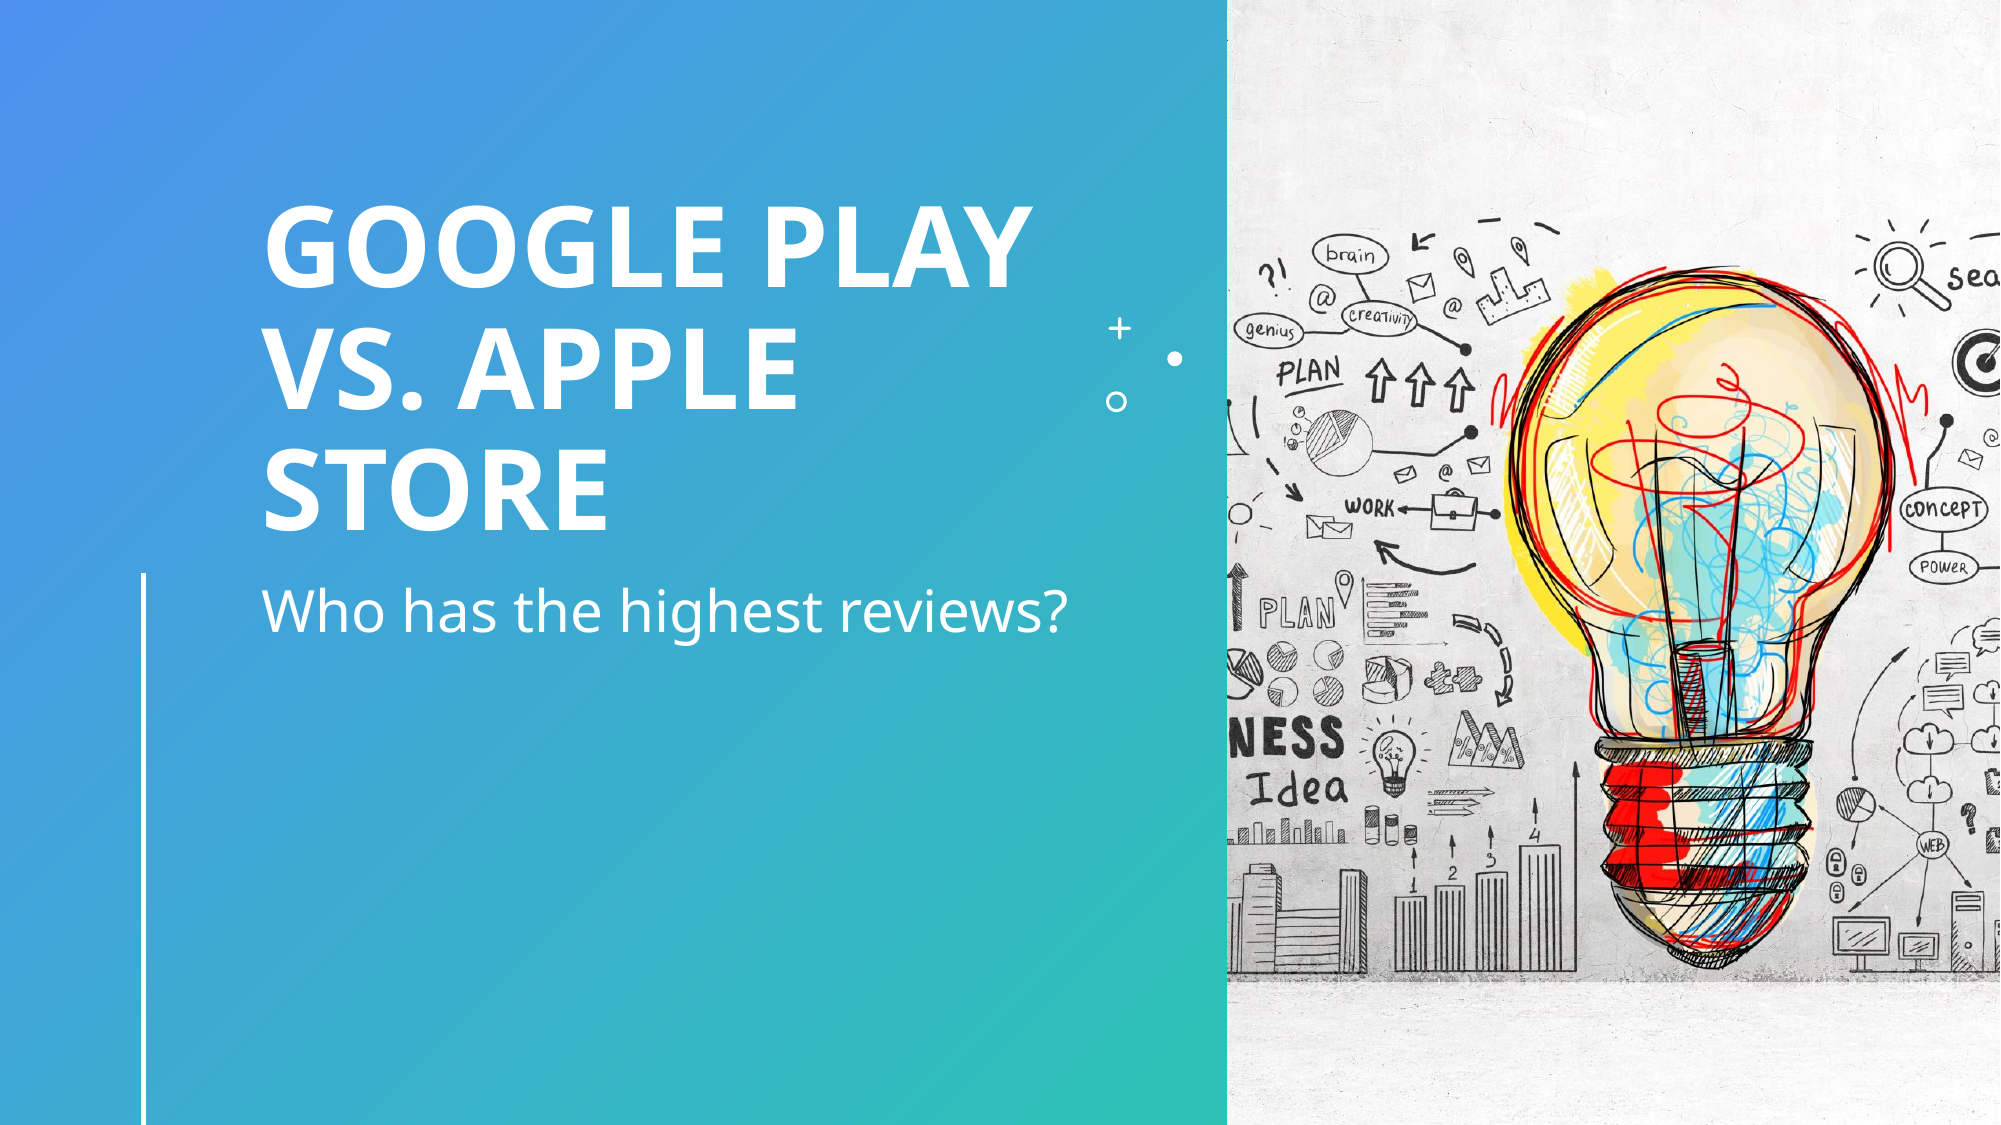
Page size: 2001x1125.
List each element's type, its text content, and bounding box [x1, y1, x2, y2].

text_box [1167, 351, 1183, 367]
text_box [1105, 391, 1127, 413]
text_box [0, 0, 1227, 1125]
title Google Play vs. Apple Store [246, 96, 1090, 563]
subtitle Who has the highest reviews? [246, 575, 1090, 772]
picture [1227, 0, 2000, 1125]
text_box [1108, 316, 1132, 340]
